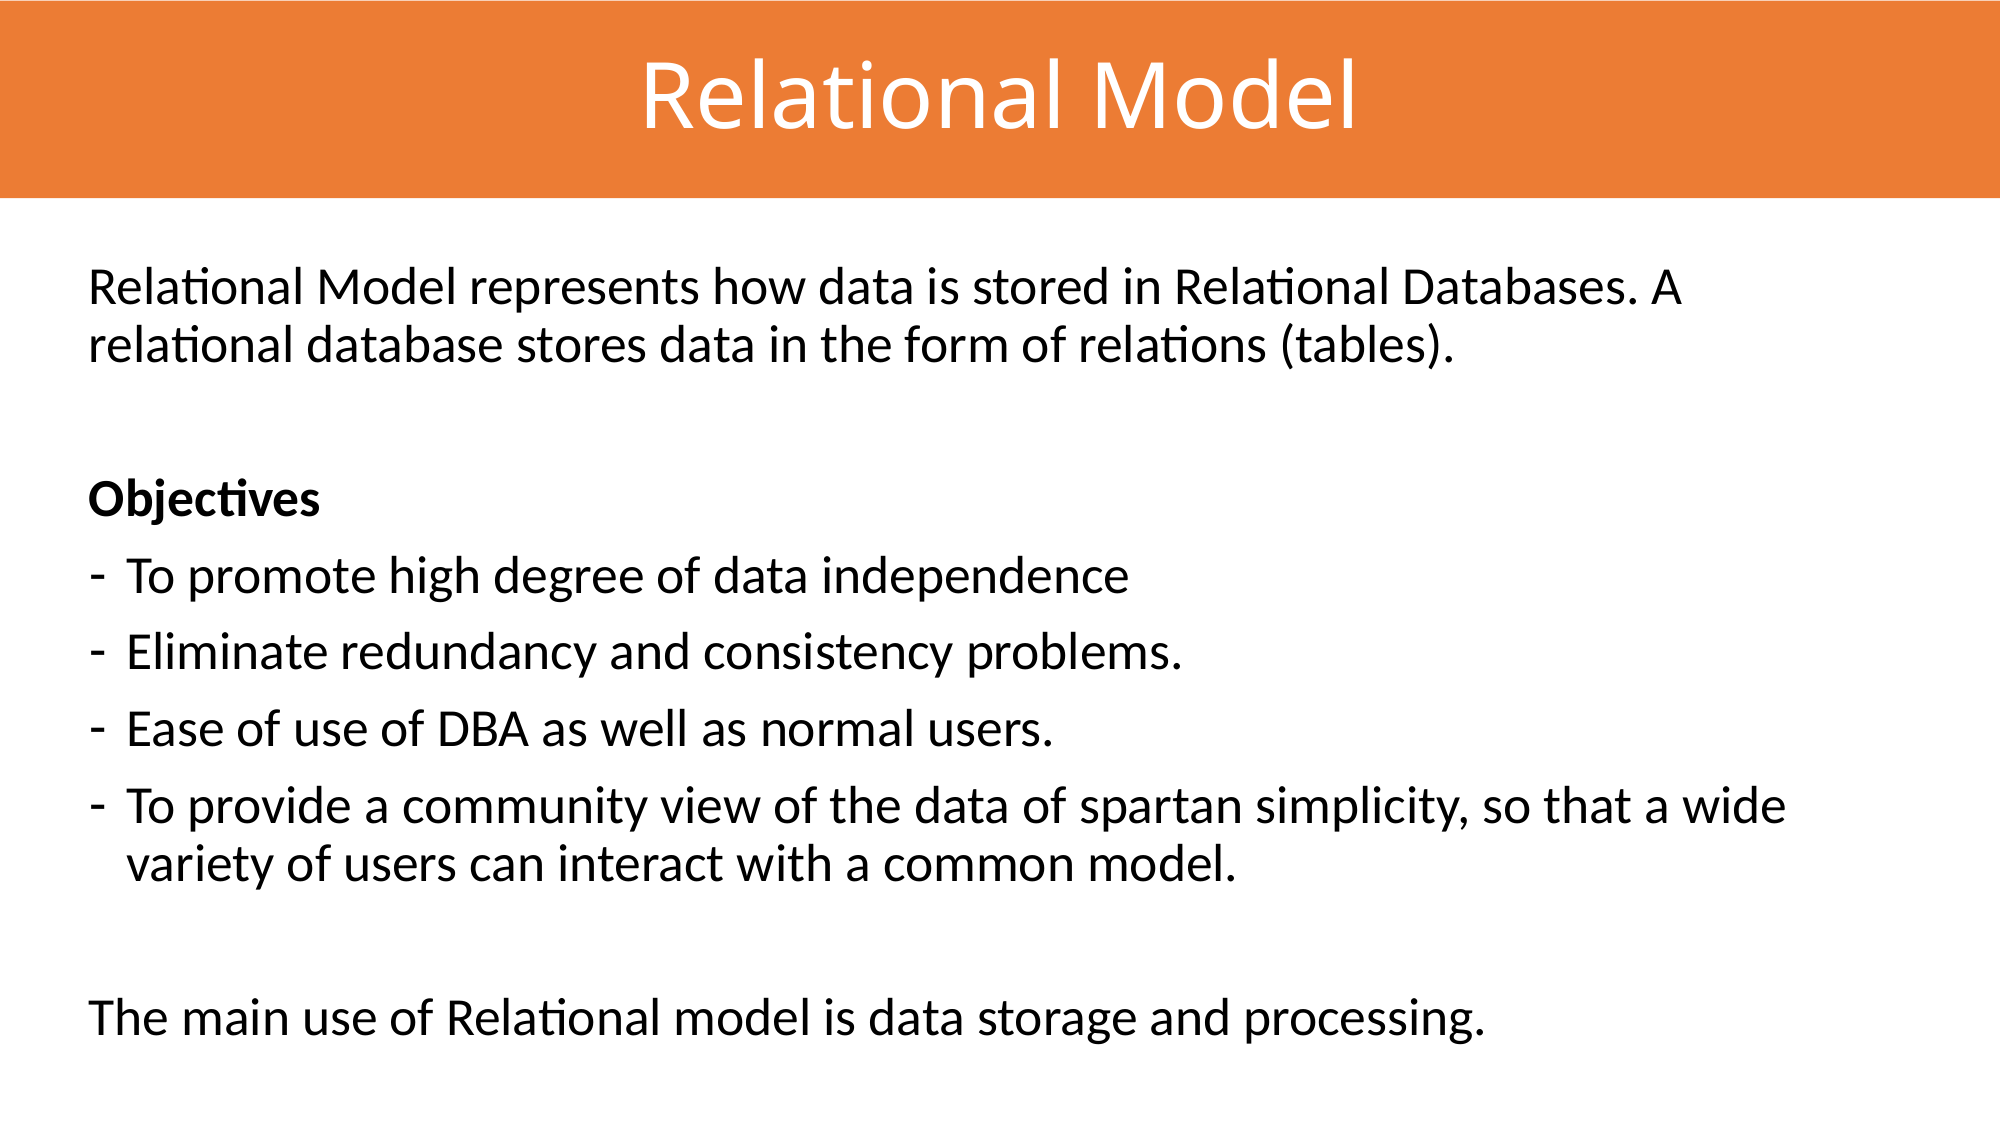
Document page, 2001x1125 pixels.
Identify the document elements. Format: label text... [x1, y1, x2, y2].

title Relational Model [0, 0, 2000, 199]
list Relational Model: Relational Model represents how data is stored in Relational Databases. A relational database stores data in the form of relations (tables). Objectives To promote high degree of data independence Eliminate redundancy and consistency problems. Ease of use of DBA as well as normal users. To provide a community view of the data of spartan simplicity, so that a wide variety of users can interact with a common model. The main use of Relational model is data storage and processing. [73, 199, 1863, 1065]
